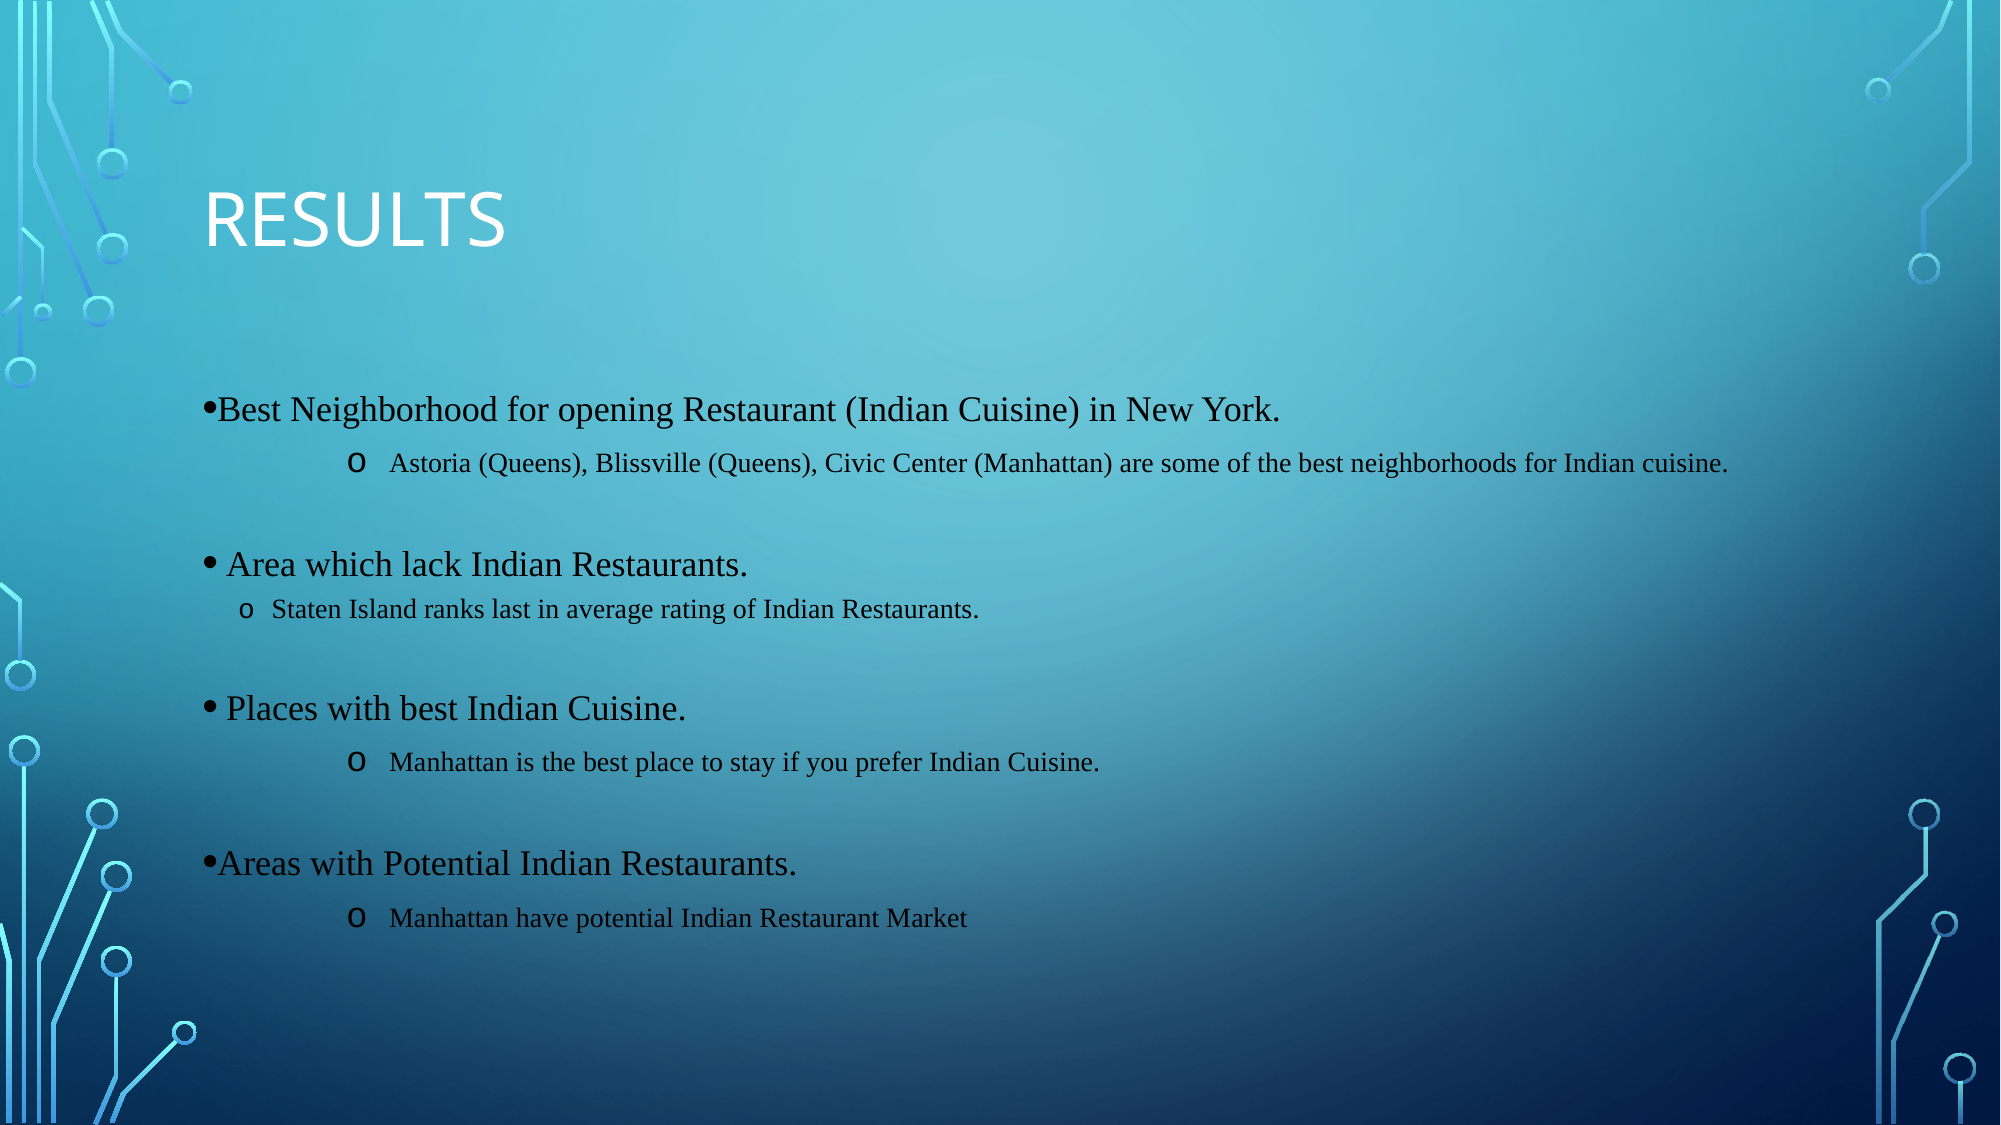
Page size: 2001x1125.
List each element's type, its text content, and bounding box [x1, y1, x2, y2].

list Best Neighborhood for opening Restaurant (Indian Cuisine) in New York. o Astoria (Queens), Blissville (Queens), Civic Center (Manhattan) are some of the best neighborhoods for Indian cuisine. Area which lack Indian Restaurants. o Staten Island ranks last in average rating of Indian Restaurants. Places with best Indian Cuisine. o Manhattan is the best place to stay if you prefer Indian Cuisine. Areas with Potential Indian Restaurants. o Manhattan have potential Indian Restaurant Market [187, 369, 1813, 950]
title results [187, 101, 1813, 344]
